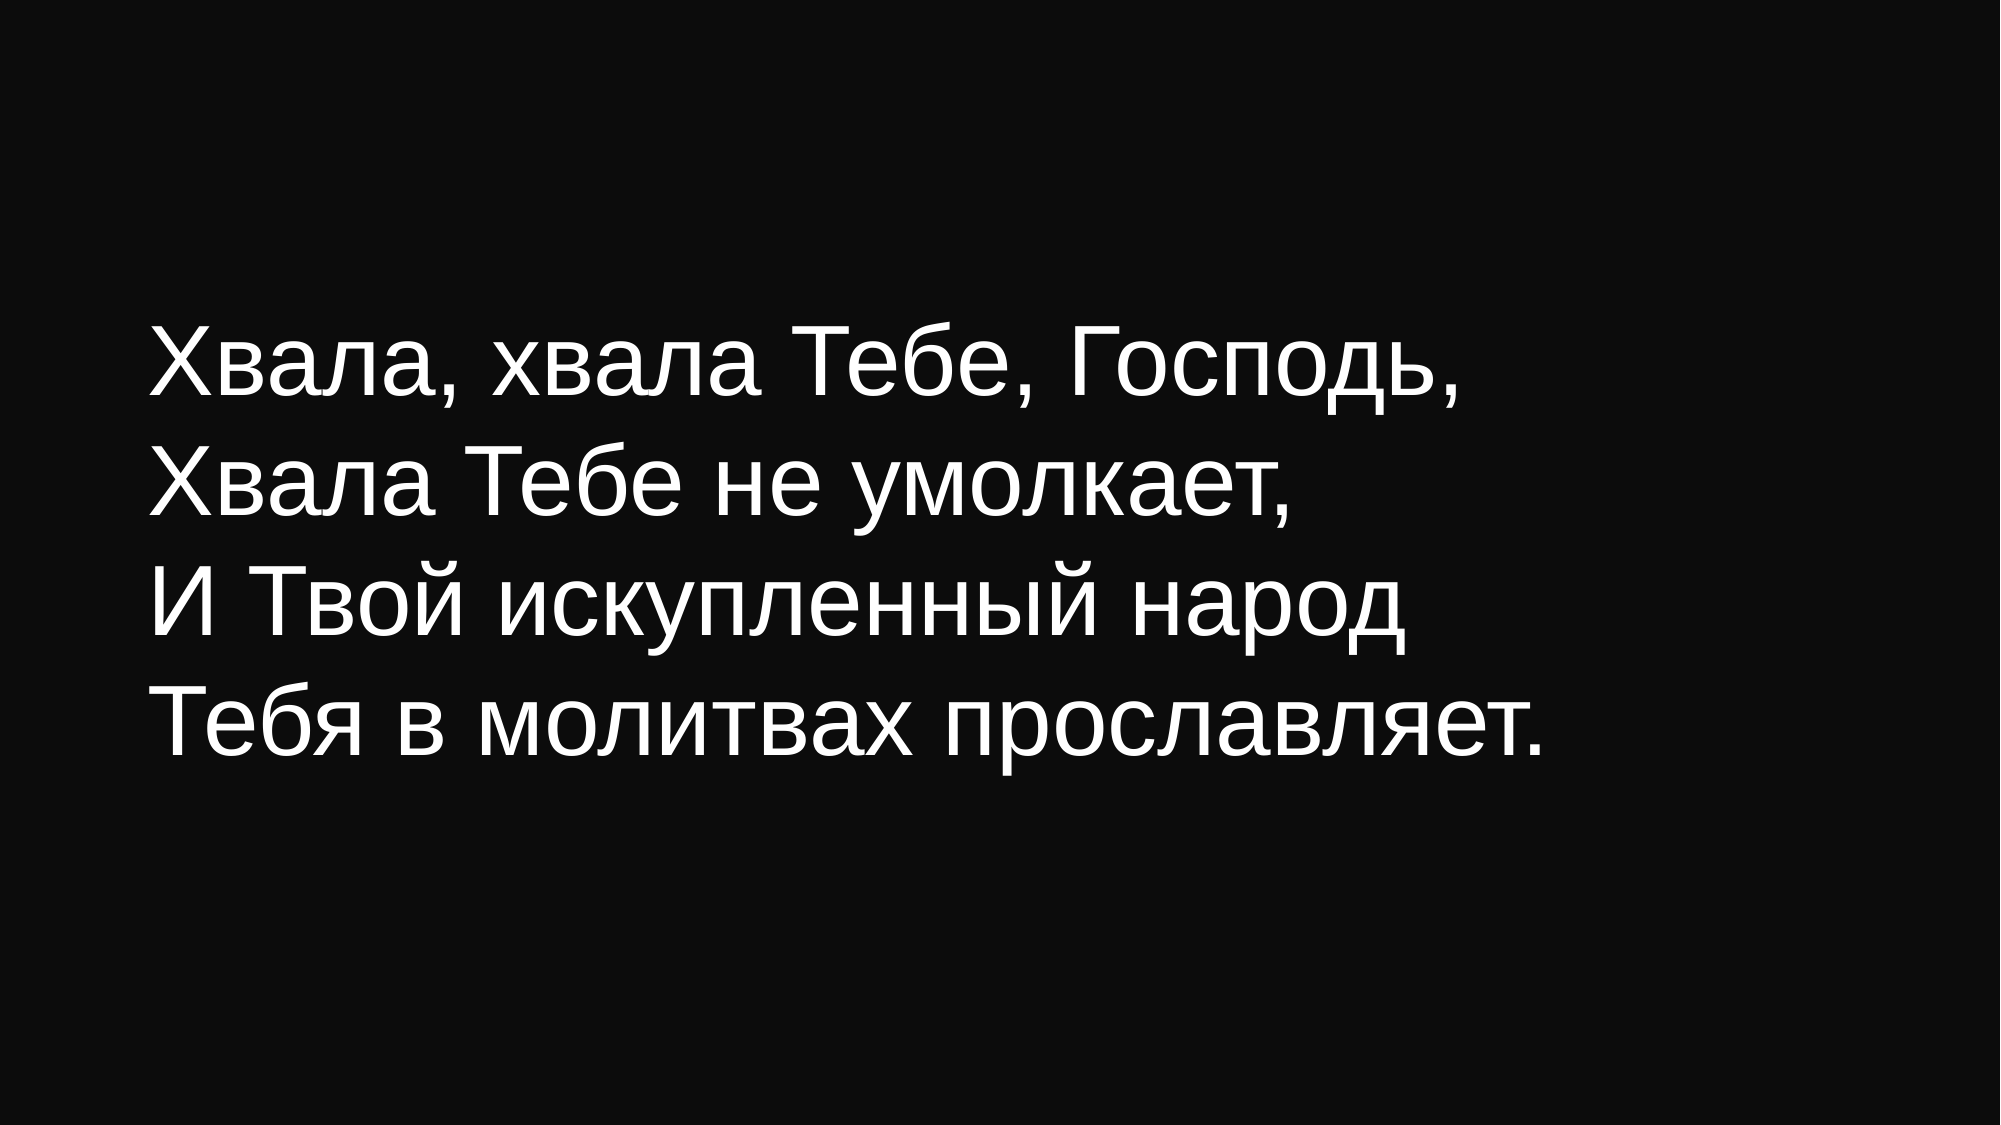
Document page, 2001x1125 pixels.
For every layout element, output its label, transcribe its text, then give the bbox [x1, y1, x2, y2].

text_box Хвала, хвала Тебе, Господь, Хвала Тебе не умолкает, И Твой искупленный народ Тебя в молитвах прославляет. [132, 208, 1690, 863]
